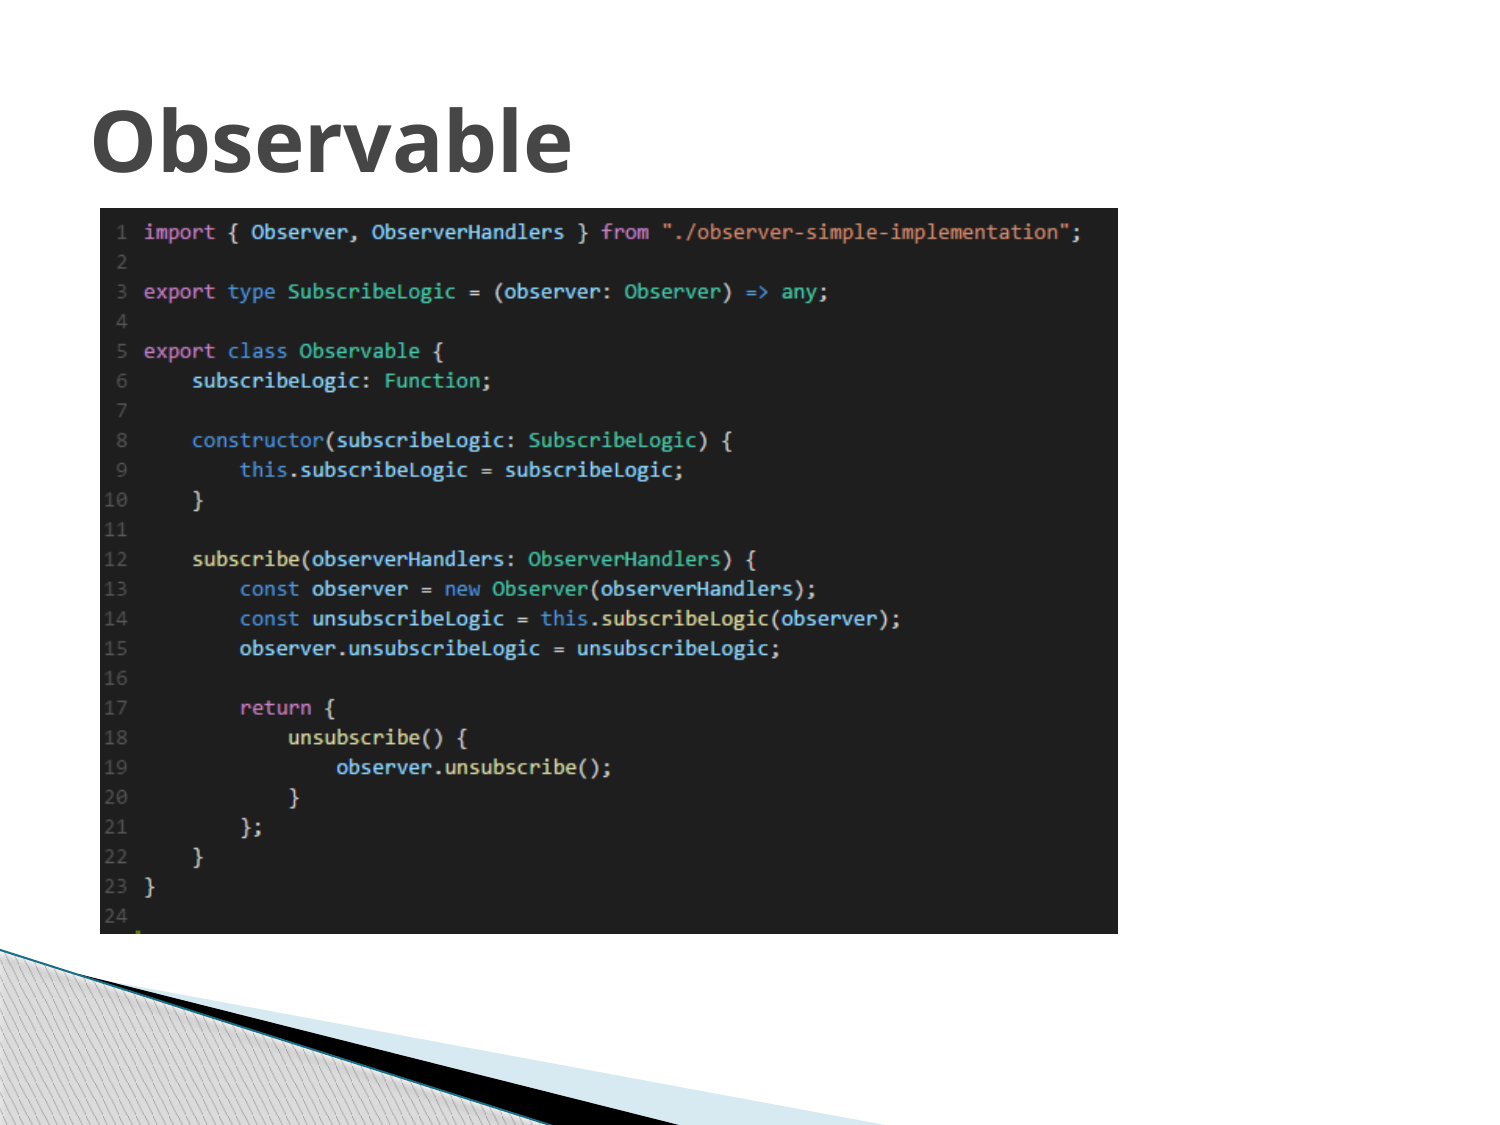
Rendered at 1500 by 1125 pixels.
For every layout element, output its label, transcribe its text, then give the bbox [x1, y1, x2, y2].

title Observable [75, 45, 1425, 233]
picture [100, 207, 1119, 934]
